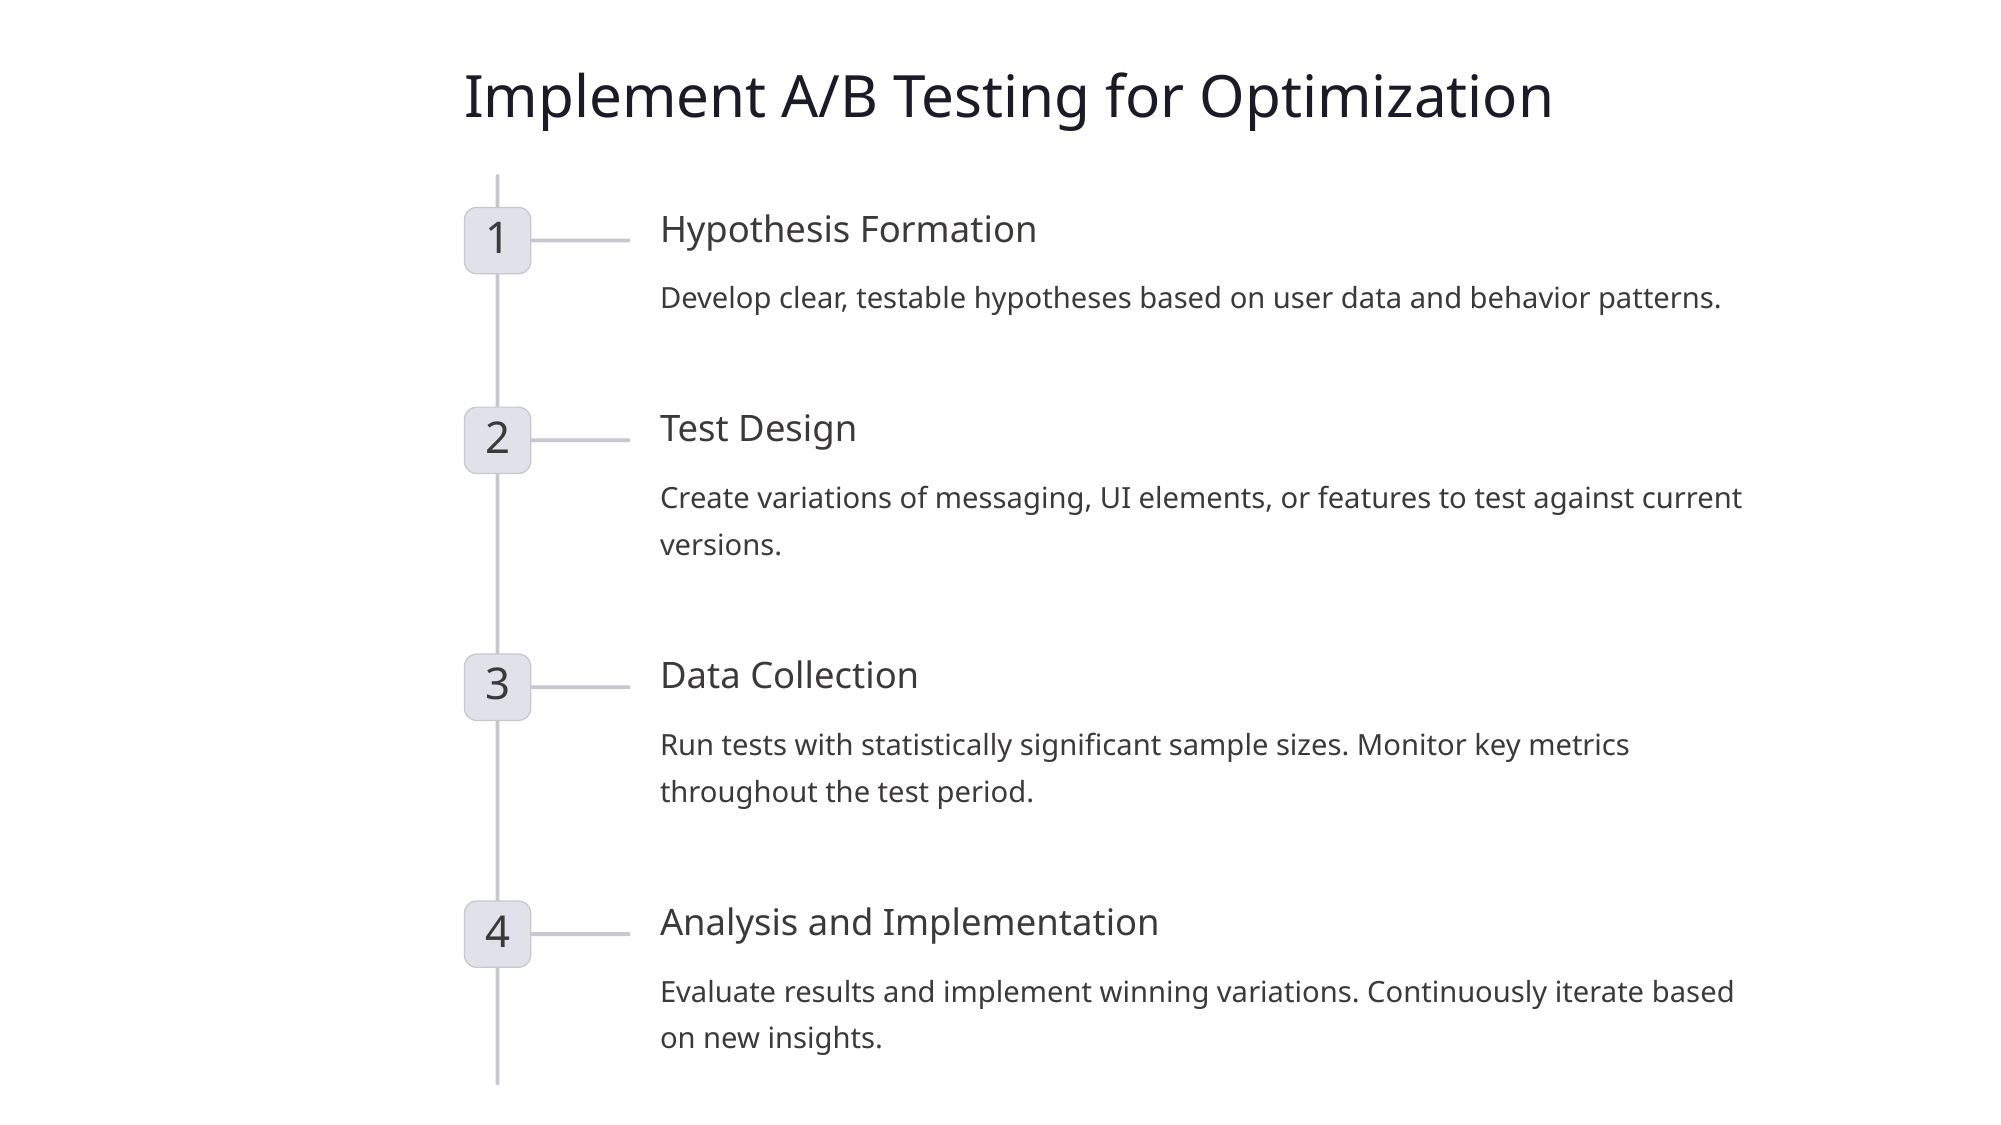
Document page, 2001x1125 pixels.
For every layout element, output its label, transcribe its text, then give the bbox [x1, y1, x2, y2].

text_box [495, 474, 500, 654]
text_box [531, 685, 631, 690]
text_box [464, 207, 531, 274]
text_box [464, 407, 531, 474]
text_box [495, 968, 500, 1086]
text_box Test Design [660, 403, 1030, 450]
text_box [531, 932, 631, 937]
text_box Analysis and Implementation [660, 897, 1154, 944]
text_box [531, 438, 631, 443]
text_box Evaluate results and implement winning variations. Continuously iterate based on new insights. [660, 961, 1747, 1056]
text_box 3 [485, 665, 510, 710]
text_box Run tests with statistically significant sample sizes. Monitor key metrics throughout the test period. [660, 714, 1747, 809]
text_box 1 [488, 218, 508, 263]
text_box Hypothesis Formation [660, 203, 1034, 250]
text_box [495, 174, 500, 207]
text_box [531, 238, 631, 243]
text_box Data Collection [660, 650, 1030, 697]
text_box [464, 900, 531, 968]
text_box [495, 721, 500, 900]
text_box Implement A/B Testing for Optimization [464, 37, 1758, 149]
text_box 4 [485, 911, 510, 957]
text_box Develop clear, testable hypotheses based on user data and behavior patterns. [660, 267, 1747, 315]
text_box Create variations of messaging, UI elements, or features to test against current versions. [660, 467, 1747, 562]
text_box [464, 654, 531, 721]
text_box 2 [486, 418, 510, 463]
text_box [495, 274, 500, 407]
